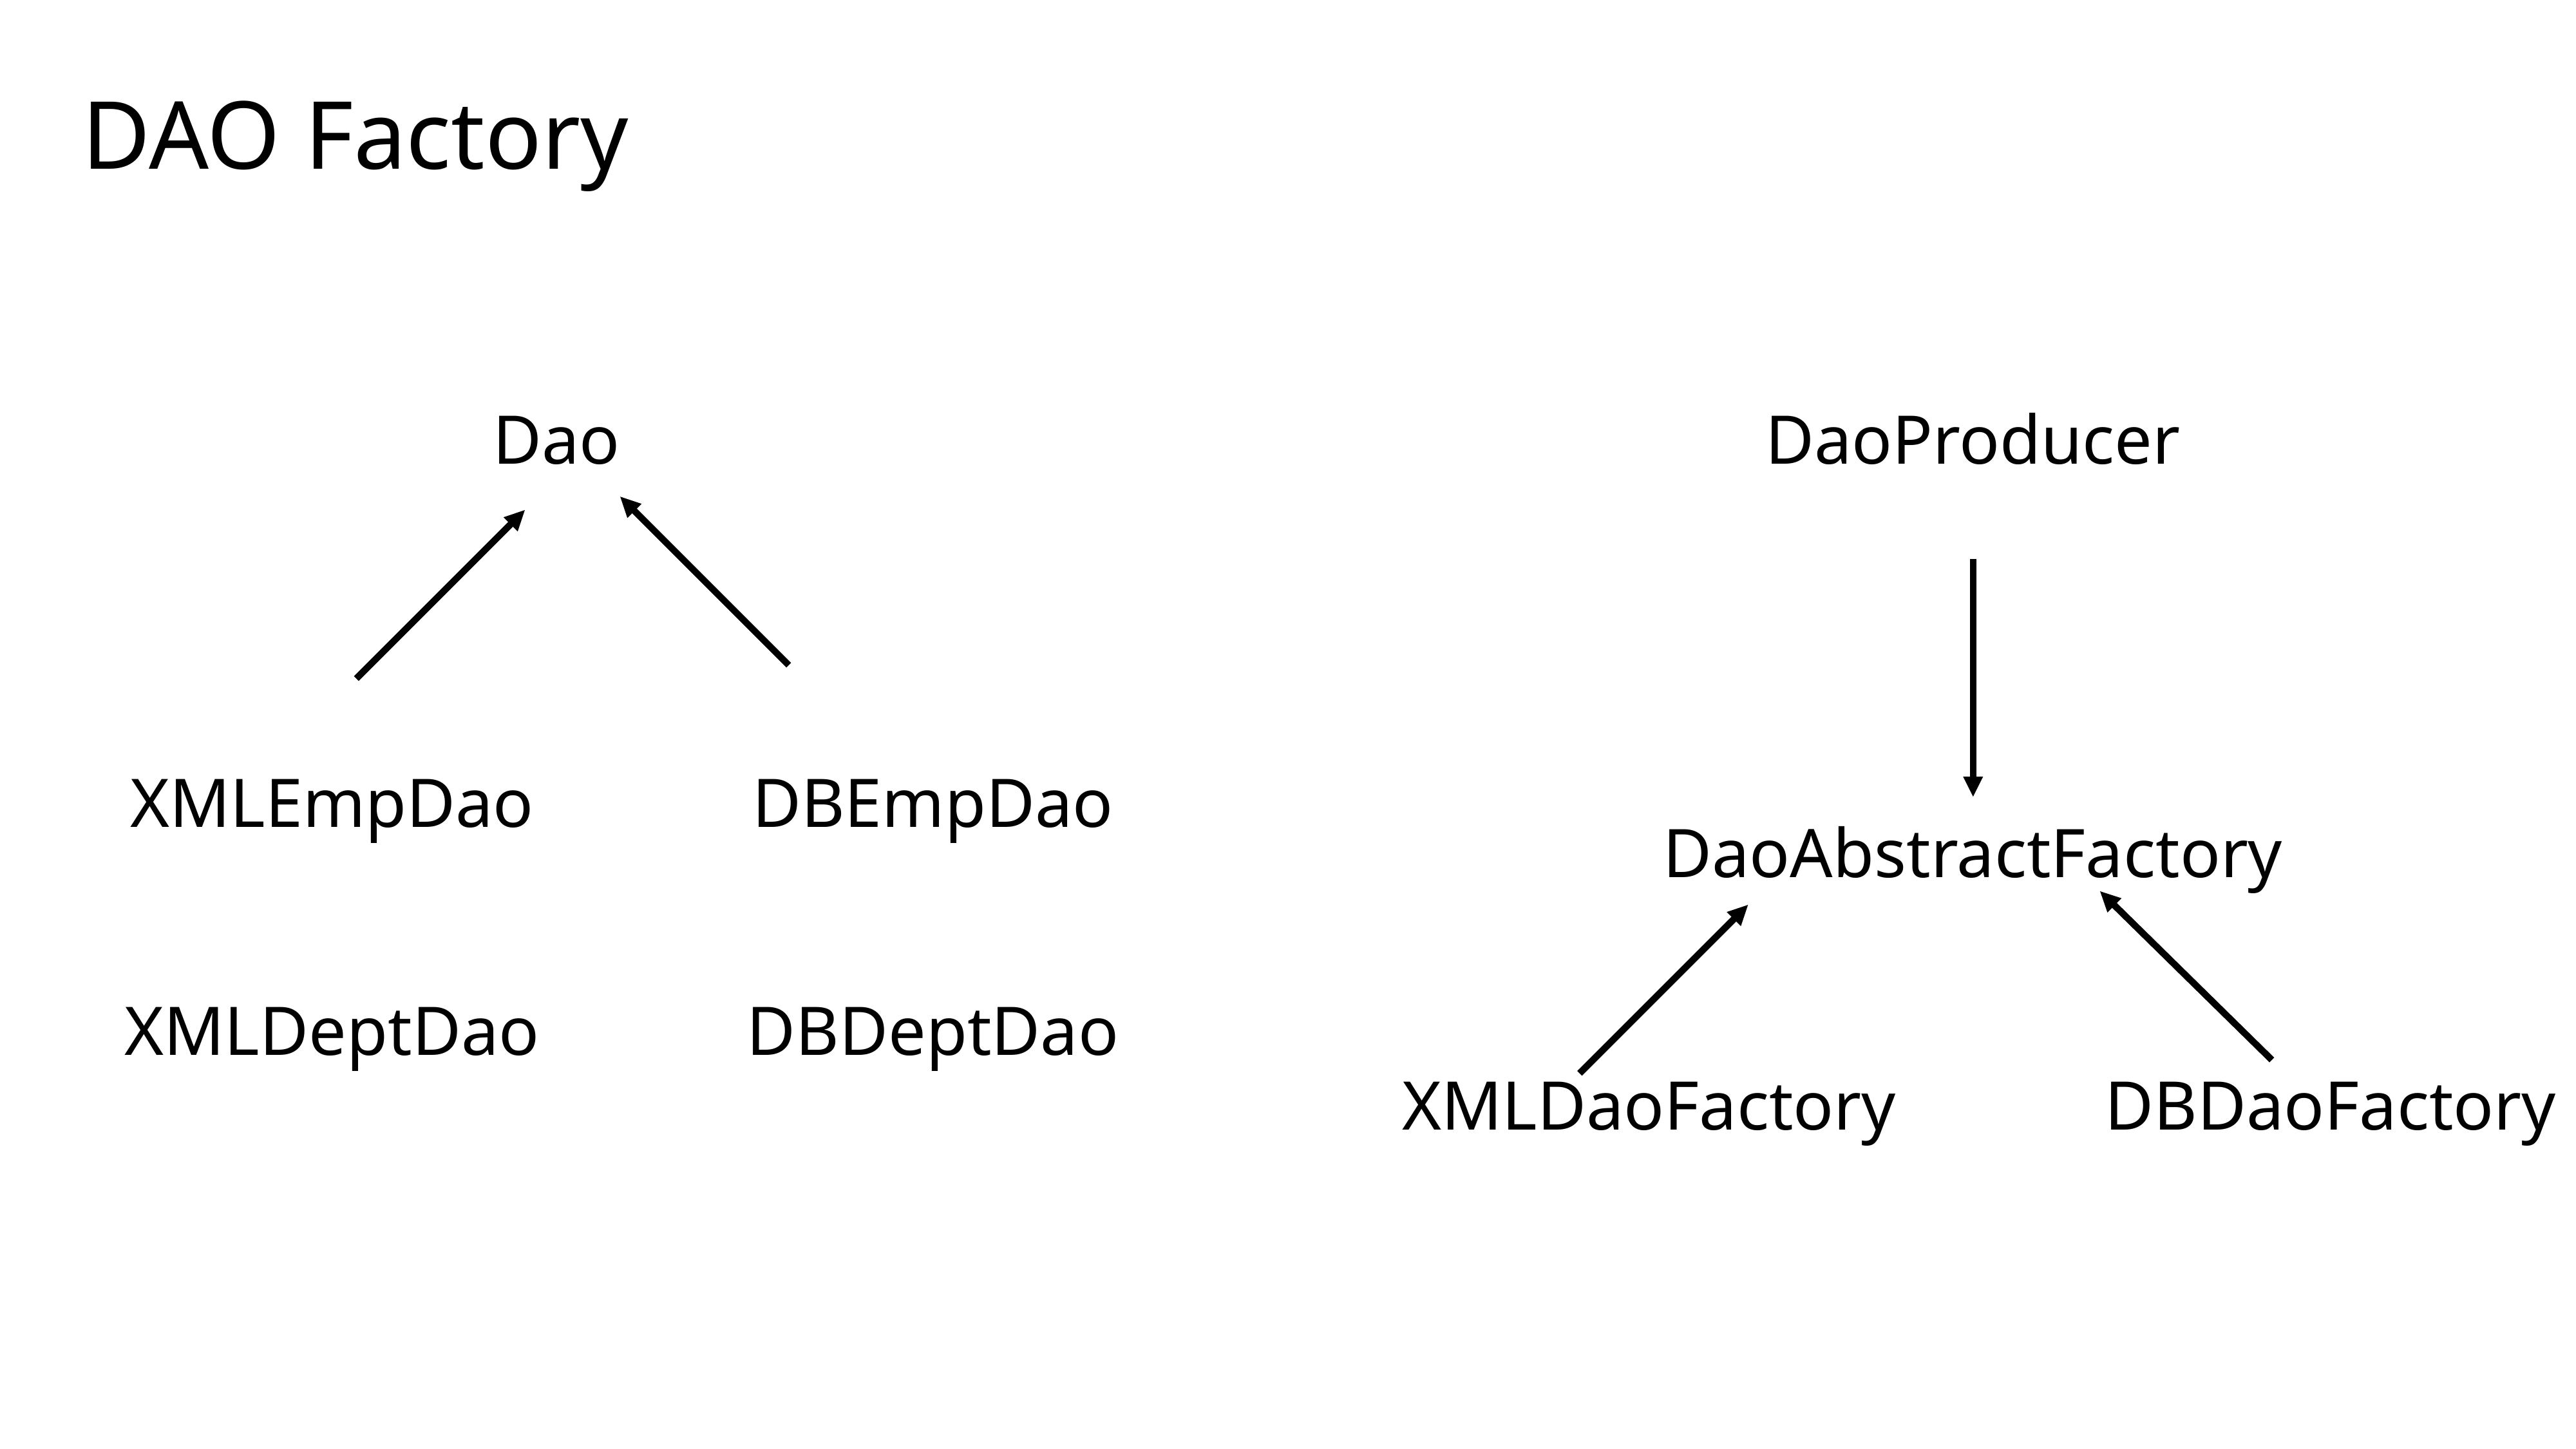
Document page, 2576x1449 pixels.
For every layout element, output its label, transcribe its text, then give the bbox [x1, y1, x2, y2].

text_box [620, 497, 789, 665]
text_box DBDaoFactory [2099, 1057, 2562, 1149]
text_box [356, 510, 525, 679]
text_box [1969, 558, 1977, 797]
text_box XMLDaoFactory [1396, 1057, 1902, 1149]
text_box Dao [487, 392, 625, 483]
text_box [2100, 891, 2272, 1060]
text_box DBEmpDao [746, 755, 1119, 846]
text_box DaoProducer [1760, 392, 2186, 483]
text_box DBDeptDao [741, 982, 1124, 1074]
text_box [1579, 905, 1748, 1074]
text_box DaoAbstractFactory [1658, 805, 2289, 896]
text_box XMLDeptDao [119, 982, 545, 1074]
text_box DAO Factory [77, 70, 634, 194]
text_box XMLEmpDao [124, 755, 540, 846]
